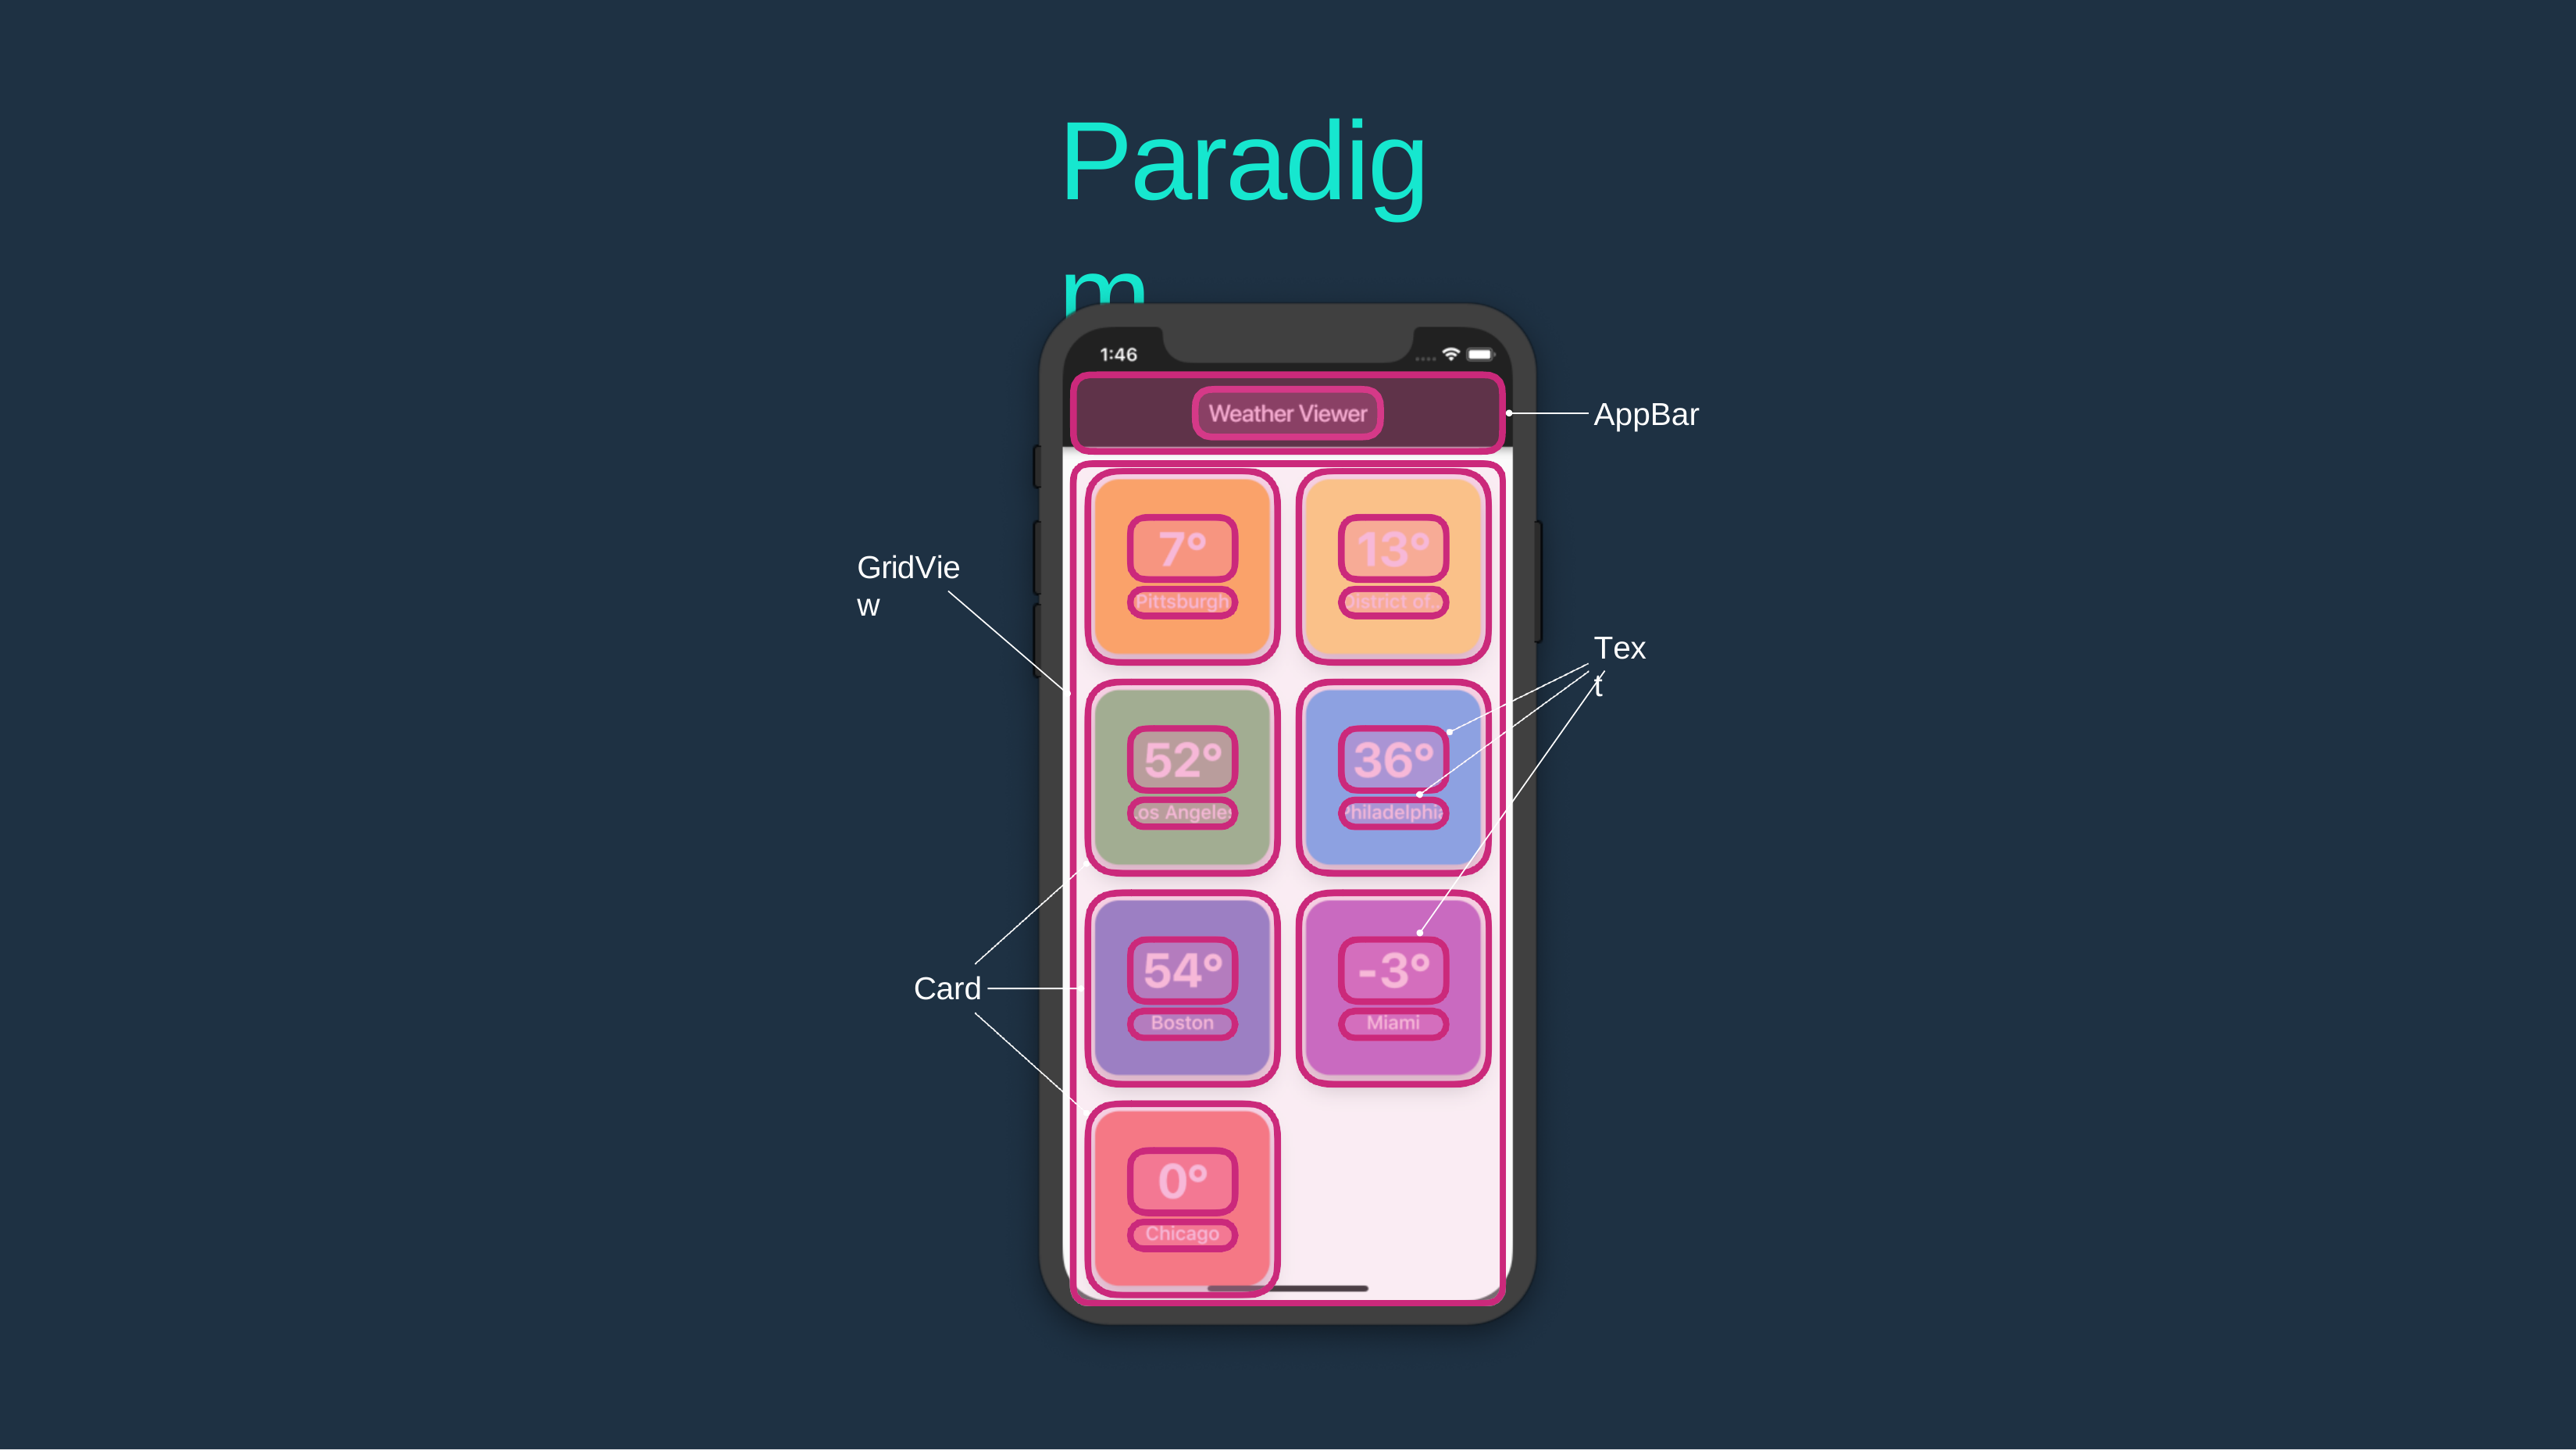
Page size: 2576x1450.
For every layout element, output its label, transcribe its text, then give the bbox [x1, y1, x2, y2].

text_box AppBar [1592, 391, 1701, 432]
text_box [1505, 409, 1513, 417]
title Paradigm [1057, 87, 1521, 272]
text_box [1064, 690, 1071, 697]
text_box GridView [855, 544, 983, 623]
text_box [987, 272, 1589, 460]
text_box Card [912, 966, 983, 1006]
text_box [987, 1306, 1589, 1376]
text_box [1416, 929, 1424, 937]
text_box [1073, 374, 1503, 452]
text_box [974, 460, 1589, 1306]
text_box Text [1592, 625, 1652, 704]
